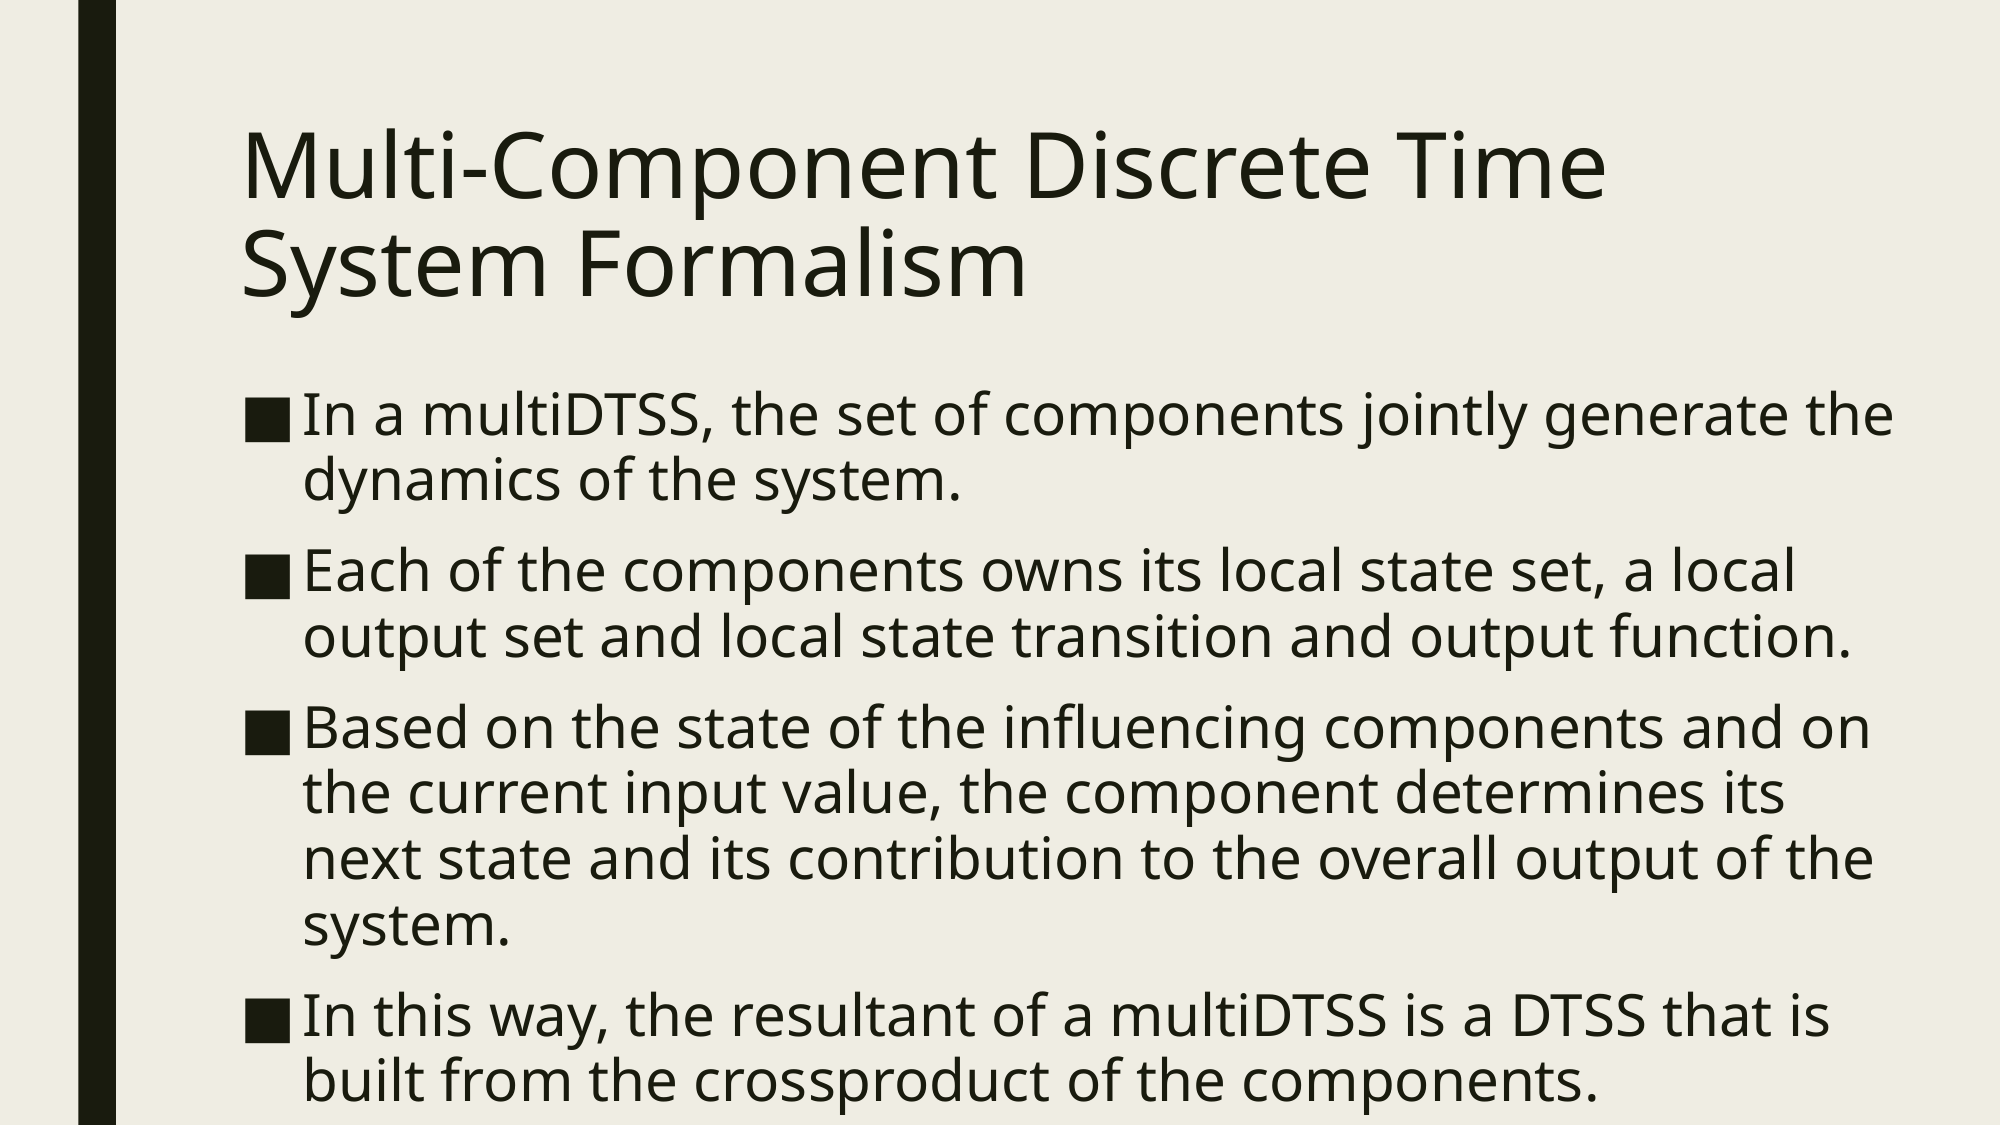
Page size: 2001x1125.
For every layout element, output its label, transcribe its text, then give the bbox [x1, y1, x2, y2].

title Multi-Component Discrete Time System Formalism [225, 112, 1800, 357]
